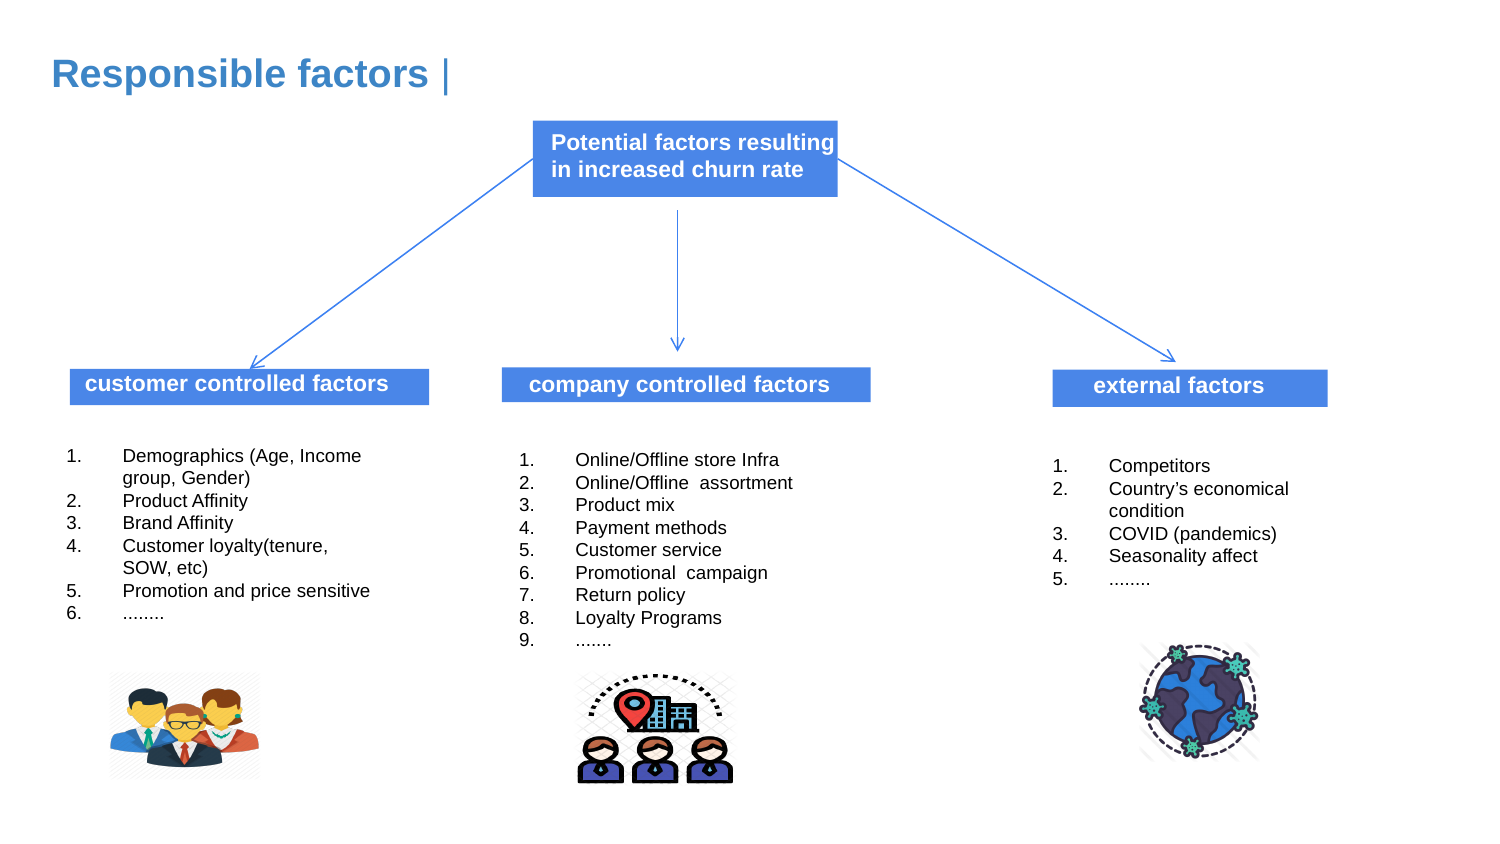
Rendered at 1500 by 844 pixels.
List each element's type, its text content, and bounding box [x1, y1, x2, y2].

text_box company controlled factors [513, 355, 877, 411]
text_box external factors [1078, 356, 1442, 412]
text_box Demographics (Age, Income group, Gender) Product Affinity Brand Affinity Customer loyalty(tenure, SOW, etc) Promotion and price sensitive ........ [51, 436, 392, 659]
picture [108, 671, 261, 780]
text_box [837, 158, 1176, 363]
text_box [249, 158, 534, 370]
text_box Responsible factors | [36, 33, 1431, 111]
picture [572, 670, 739, 787]
picture [1139, 642, 1260, 763]
text_box Potential factors resulting in increased churn rate [536, 112, 868, 198]
text_box [1052, 370, 1078, 407]
text_box Online/Offline store Infra Online/Offline assortment Product mix Payment methods Customer service Promotional campaign Return policy Loyalty Programs ....... [504, 440, 844, 658]
text_box [532, 120, 536, 161]
text_box Competitors Country’s economical condition COVID (pandemics) Seasonality affect ........ [1037, 446, 1378, 597]
text_box [501, 377, 513, 403]
text_box customer controlled factors [69, 354, 447, 410]
